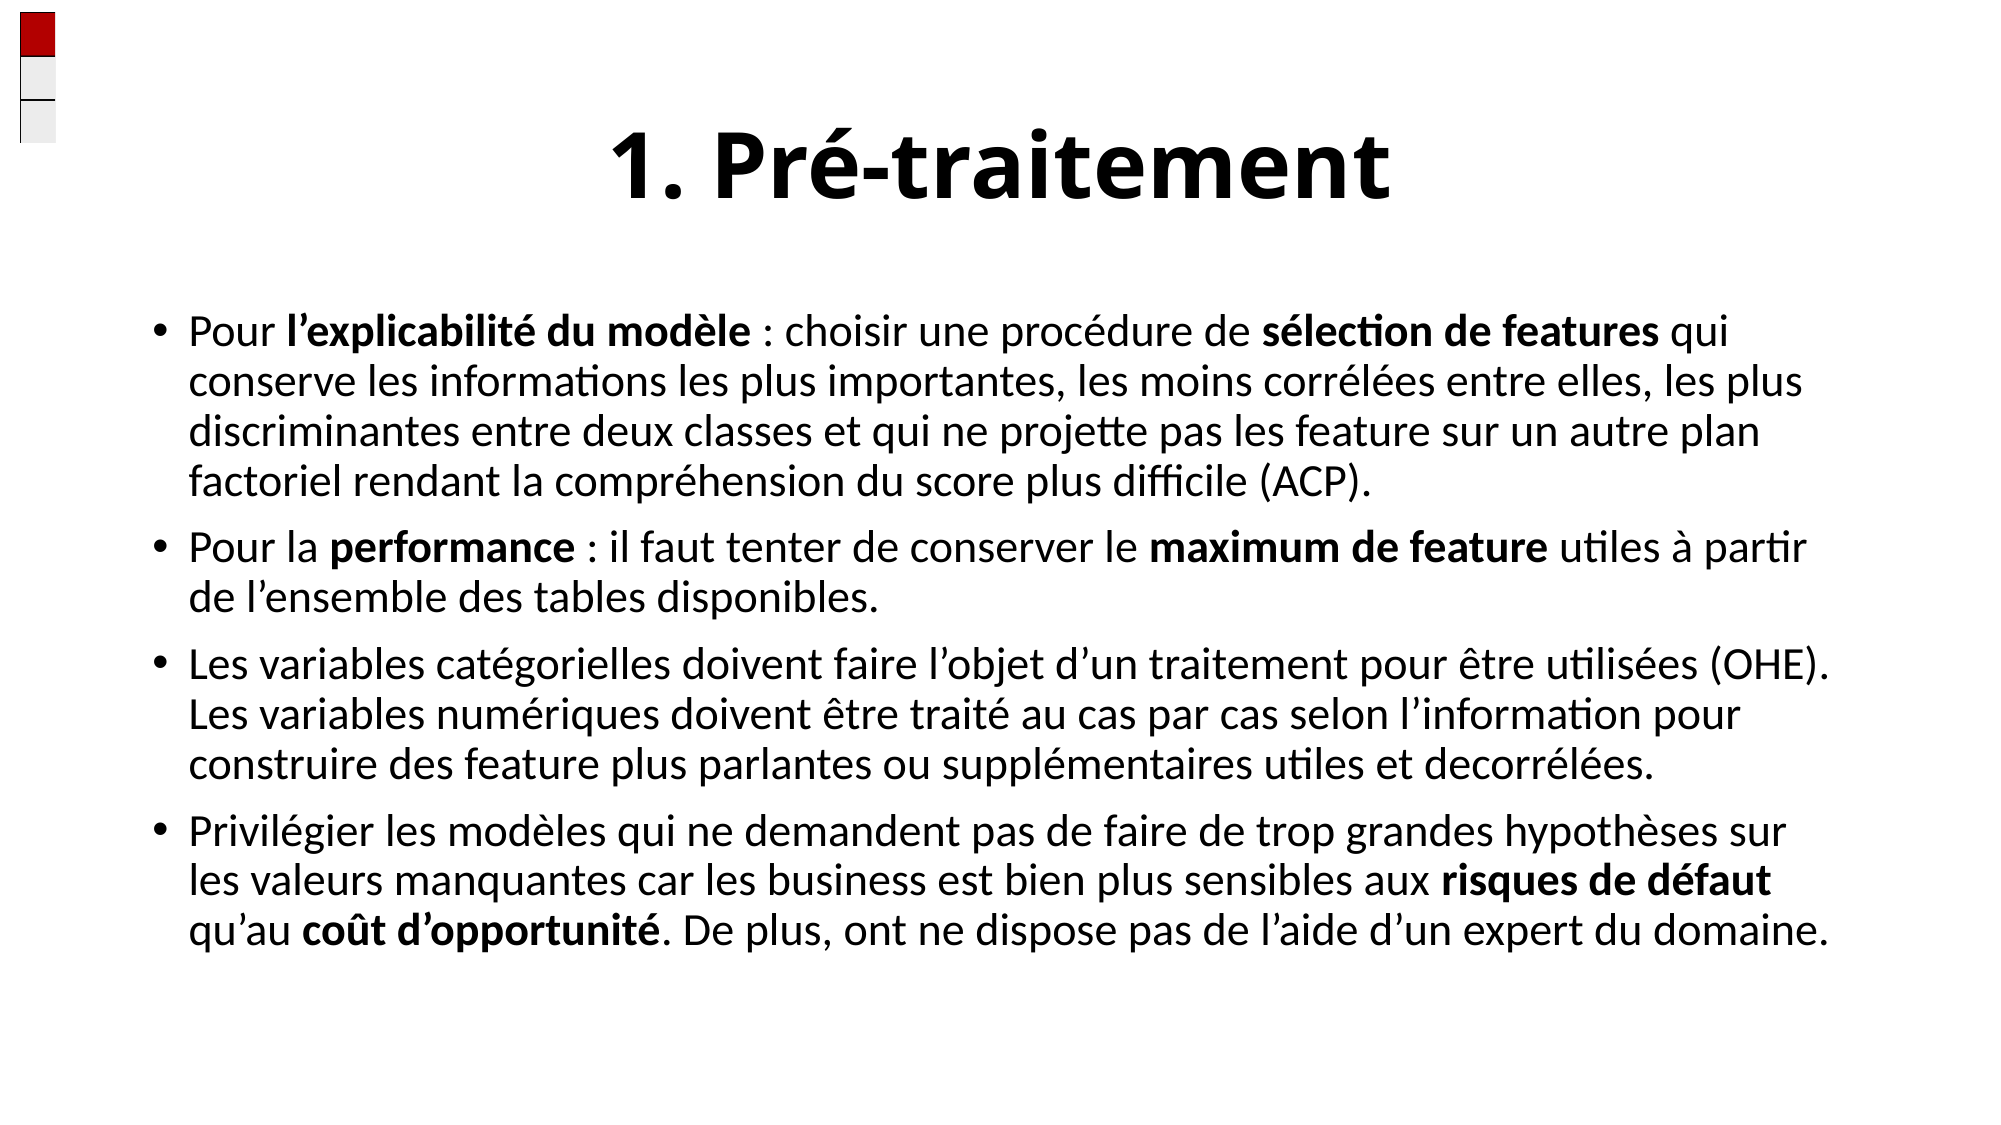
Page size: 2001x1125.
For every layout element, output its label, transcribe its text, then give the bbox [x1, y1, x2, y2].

title 1. Pré-traitement [137, 59, 1863, 278]
list Pour l’explicabilité du modèle : choisir une procédure de sélection de features qui conserve les informations les plus importantes, les moins corrélées entre elles, les plus discriminantes entre deux classes et qui ne projette pas les feature sur un autre plan factoriel rendant la compréhension du score plus difficile (ACP). Pour la performance : il faut tenter de conserver le maximum de feature utiles à partir de l’ensemble des tables disponibles. Les variables catégorielles doivent faire l’objet d’un traitement pour être utilisées (OHE). Les variables numériques doivent être traité au cas par cas selon l’information pour construire des feature plus parlantes ou supplémentaires utiles et decorrélées. Privilégier les modèles qui ne demandent pas de faire de trop grandes hypothèses sur les valeurs manquantes car les business est bien plus sensibles aux risques de défaut qu’au coût d’opportunité. De plus, ont ne dispose pas de l’aide d’un expert du domaine. [137, 299, 1863, 1014]
picture [19, 12, 56, 143]
